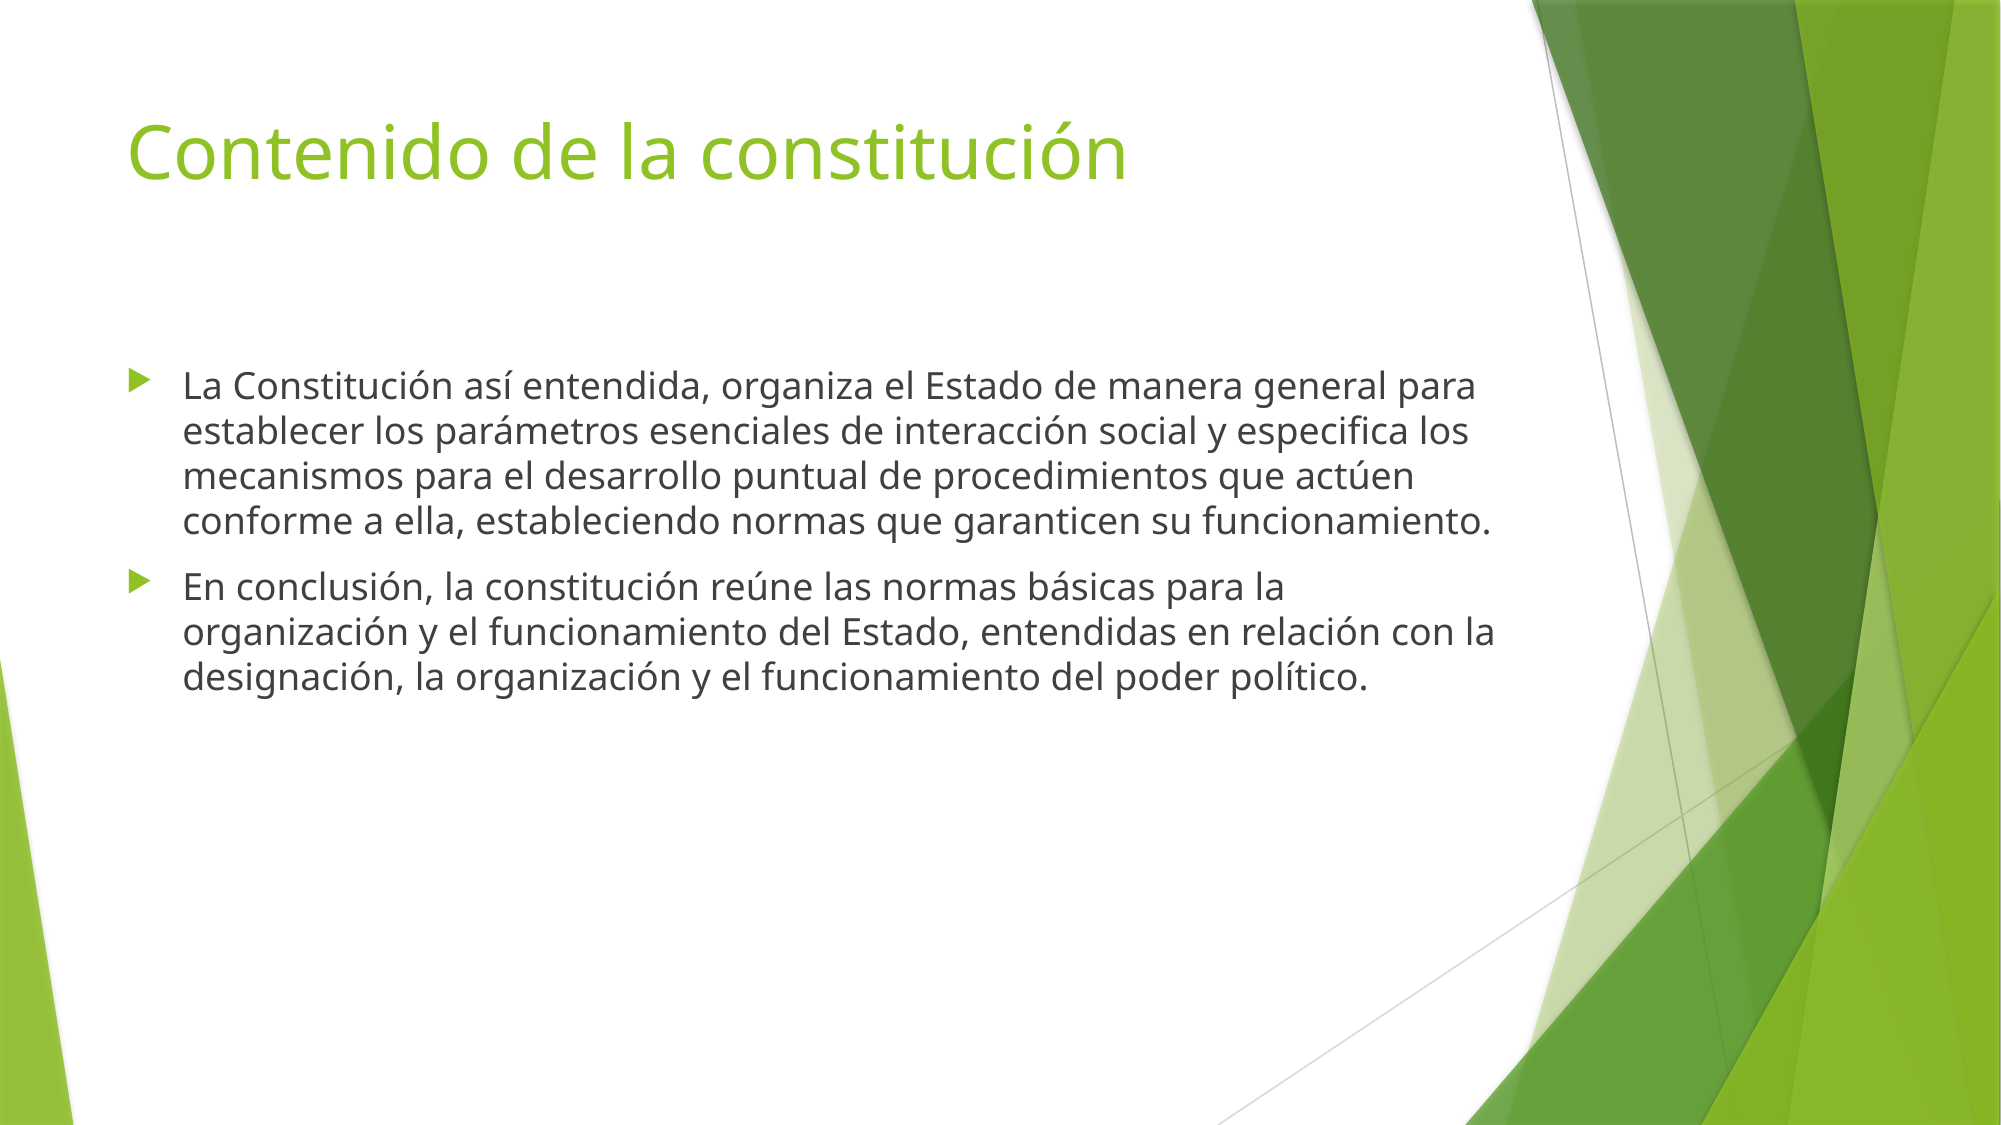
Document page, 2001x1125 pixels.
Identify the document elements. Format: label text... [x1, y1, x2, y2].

title Contenido de la constitución [111, 96, 1522, 241]
list La Constitución así entendida, organiza el Estado de manera general para establecer los parámetros esenciales de interacción social y especifica los mecanismos para el desarrollo puntual de procedimientos que actúen conforme a ella, estableciendo normas que garanticen su funcionamiento. En conclusión, la constitución reúne las normas básicas para la organización y el funcionamiento del Estado, entendidas en relación con la designación, la organización y el funcionamiento del poder político. [111, 354, 1522, 992]
